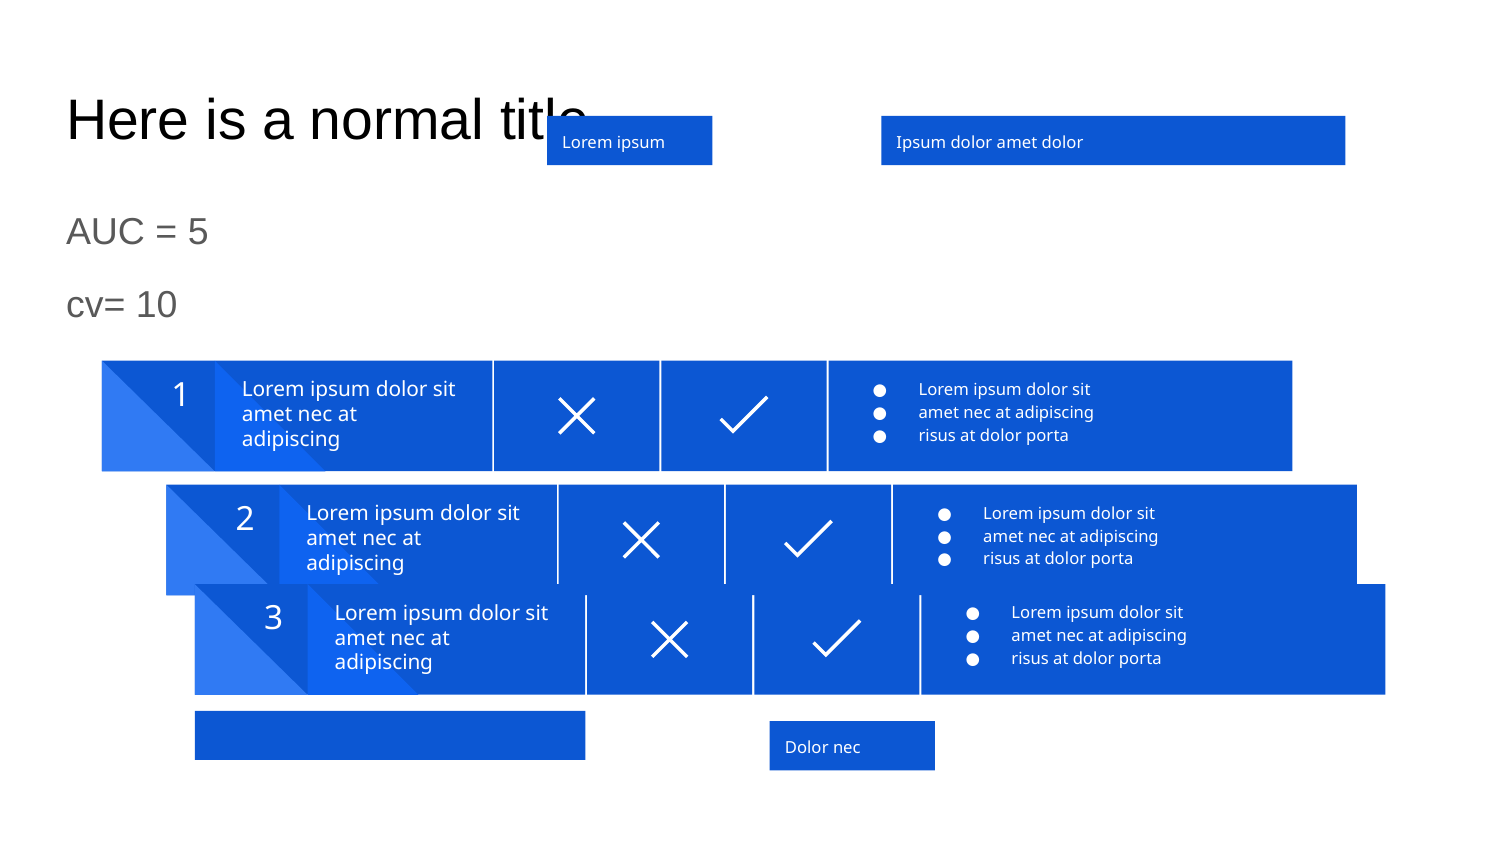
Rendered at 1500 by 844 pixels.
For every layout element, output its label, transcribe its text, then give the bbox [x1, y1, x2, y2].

text_box Lorem ipsum [547, 115, 713, 166]
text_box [101, 360, 1293, 472]
title Here is a normal title [51, 72, 1449, 167]
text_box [166, 484, 1358, 596]
list AUC = 5 cv= 10 [51, 189, 1449, 750]
text_box [194, 710, 586, 760]
text_box Ipsum dolor amet dolor [881, 115, 1346, 166]
text_box Dolor nec [769, 721, 935, 771]
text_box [194, 583, 1386, 695]
